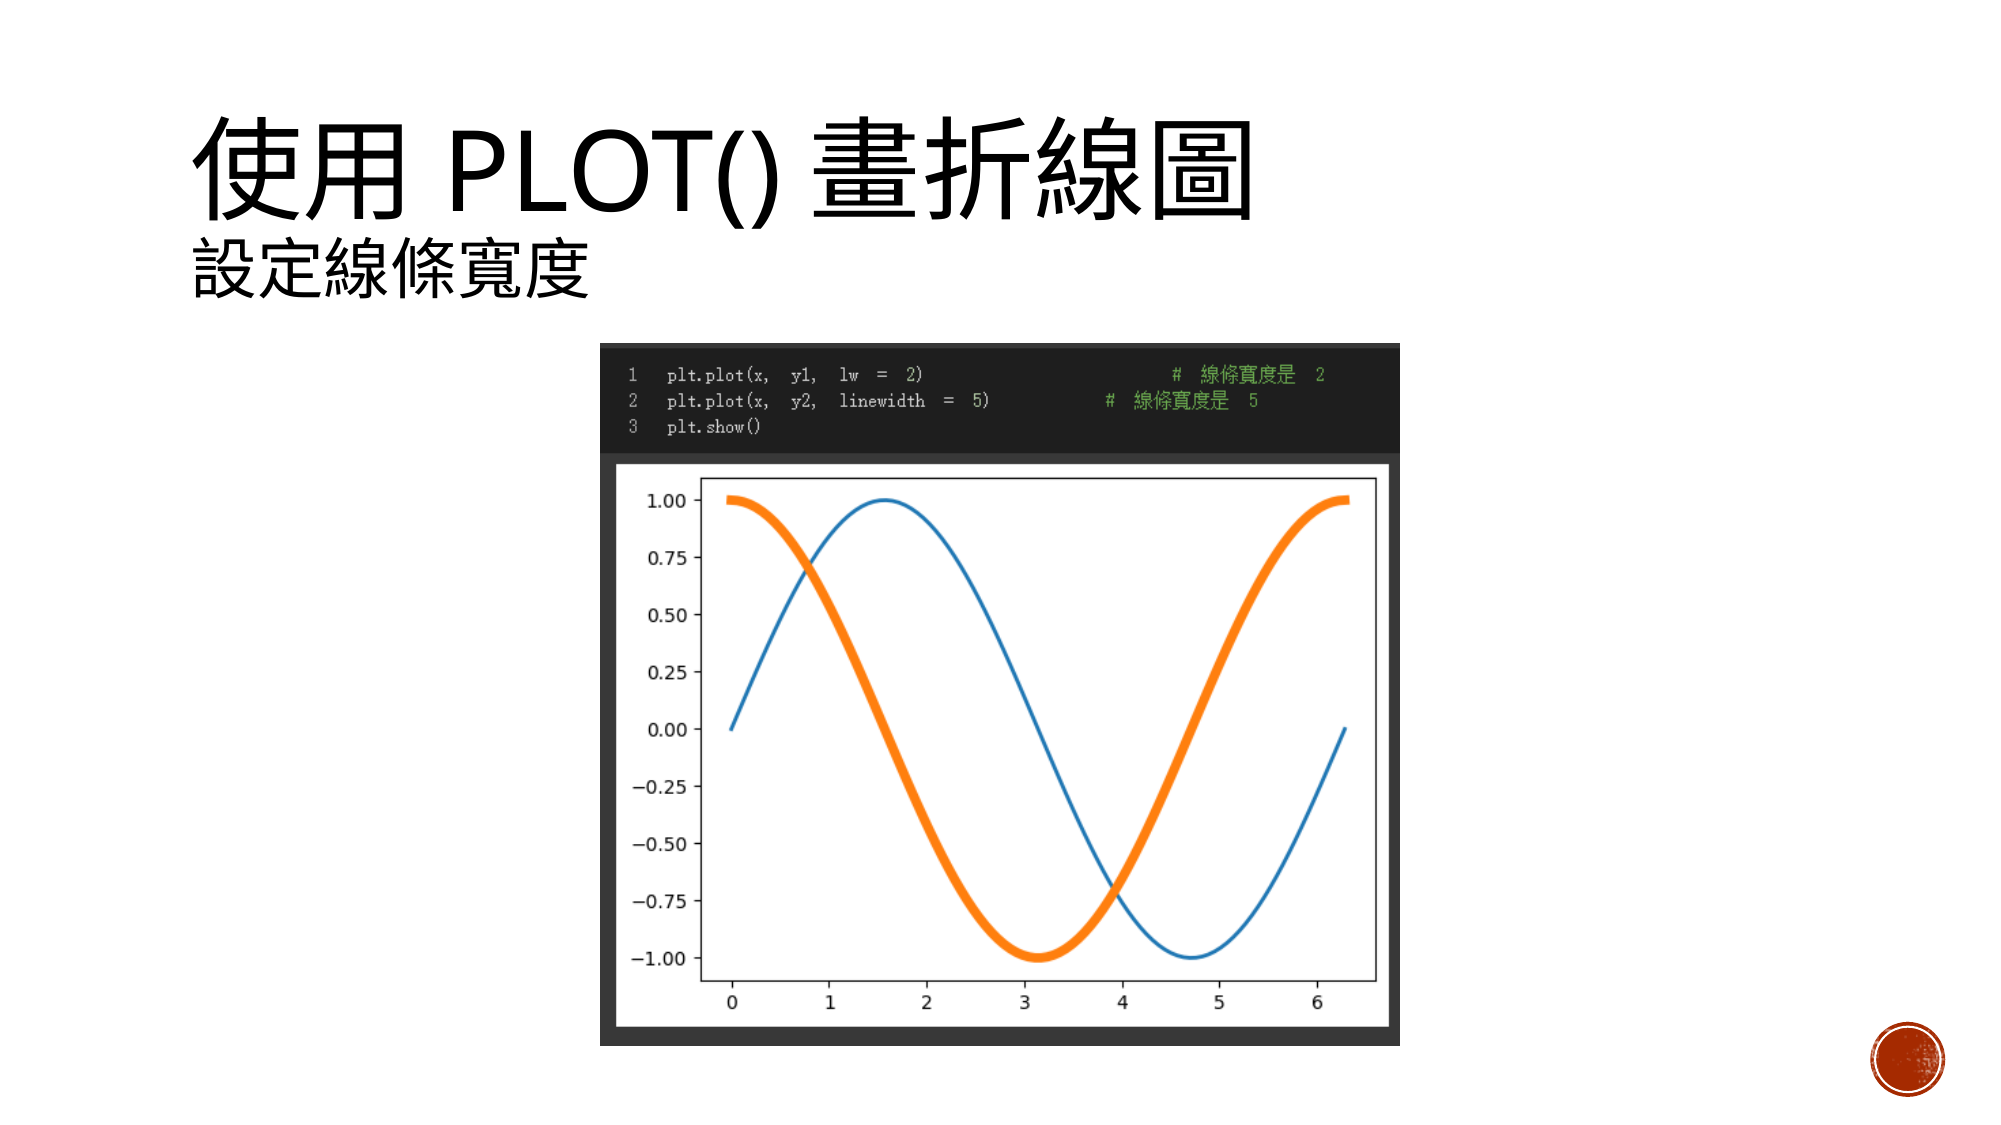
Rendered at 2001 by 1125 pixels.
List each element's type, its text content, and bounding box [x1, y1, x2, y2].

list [602, 345, 1398, 1044]
title 使用plot()畫折線圖 設定線條寬度 [175, 79, 1826, 344]
